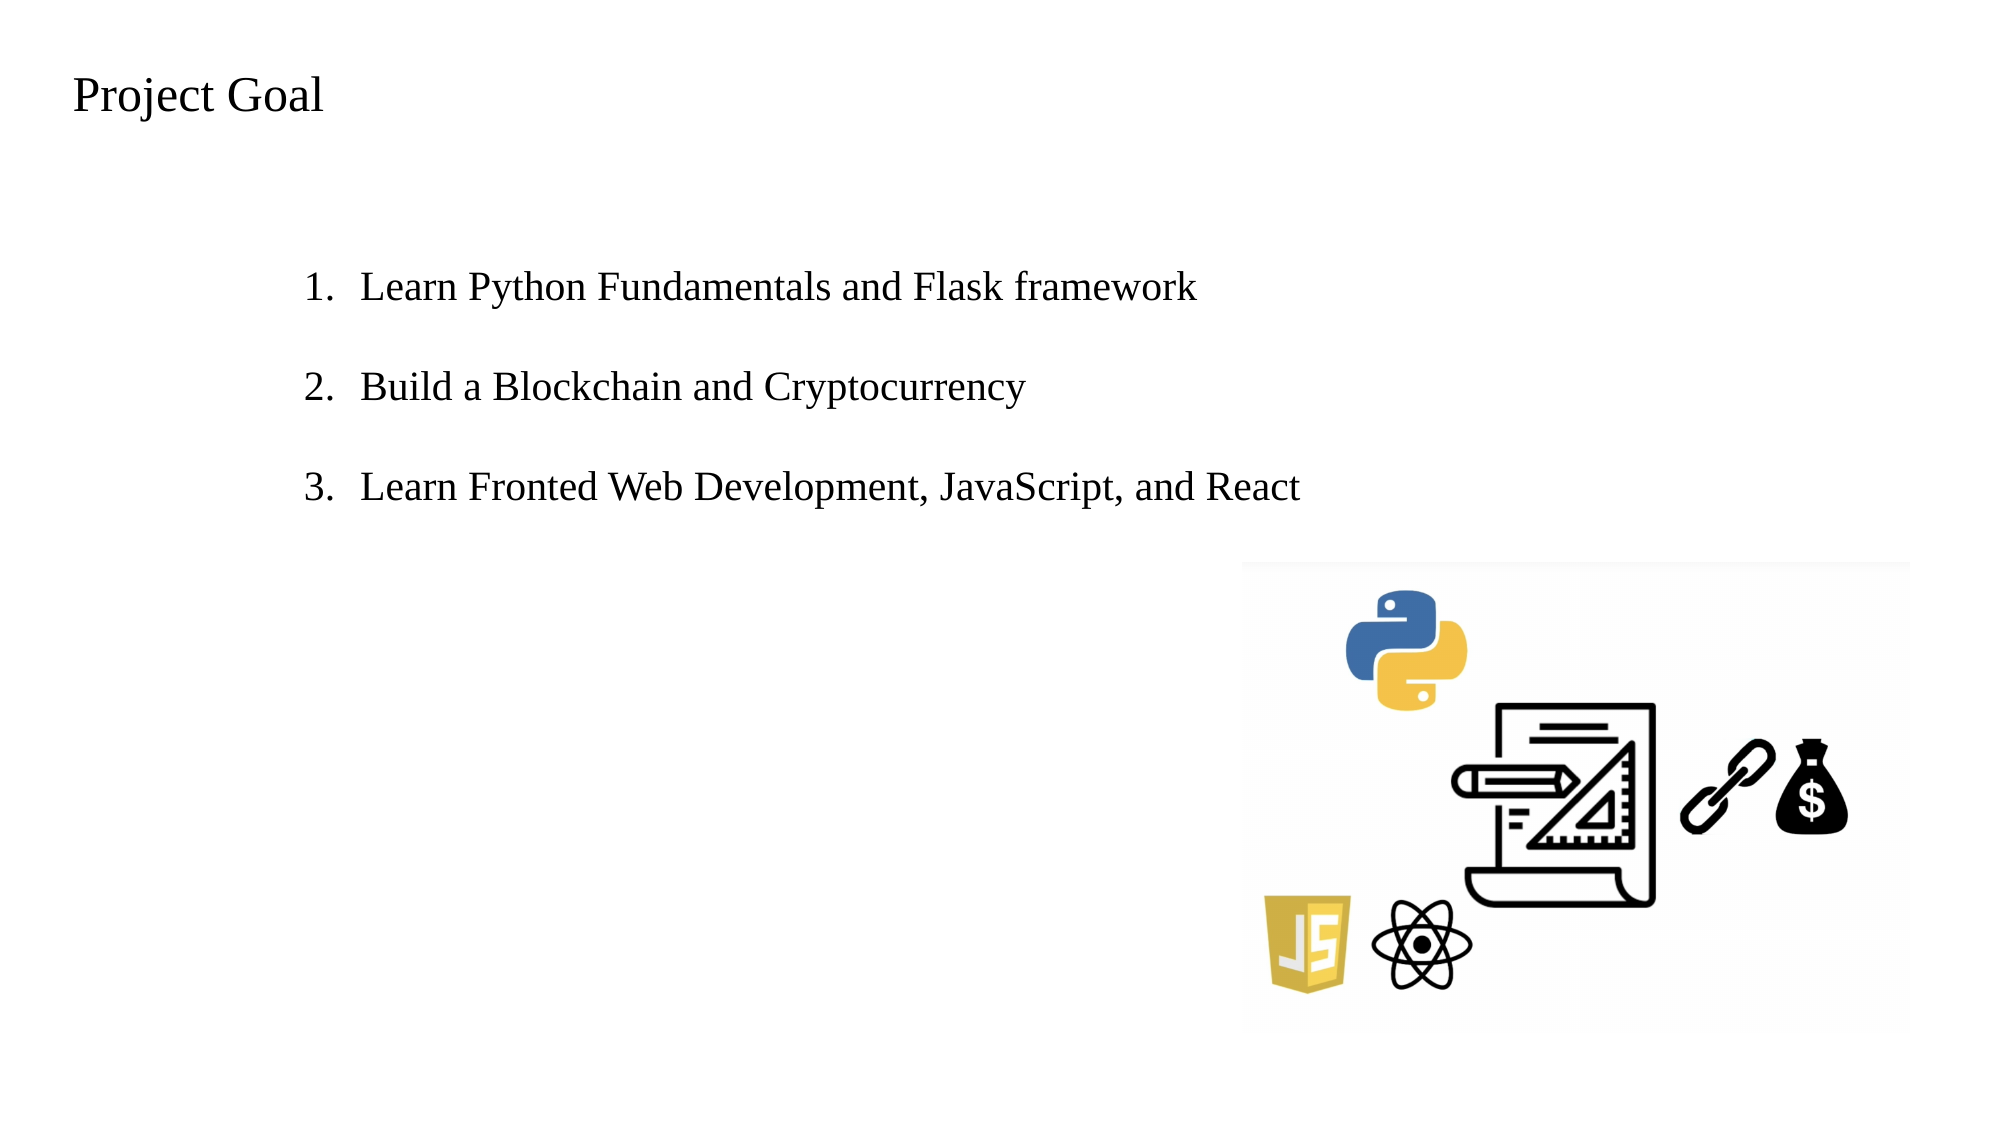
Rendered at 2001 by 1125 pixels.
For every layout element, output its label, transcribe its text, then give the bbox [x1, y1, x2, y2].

picture [1242, 562, 1910, 1033]
text_box Project Goal [57, 53, 340, 129]
text_box Learn Python Fundamentals and Flask framework Build a Blockchain and Cryptocurrency Learn Fronted Web Development, JavaScript, and React [289, 251, 1350, 516]
